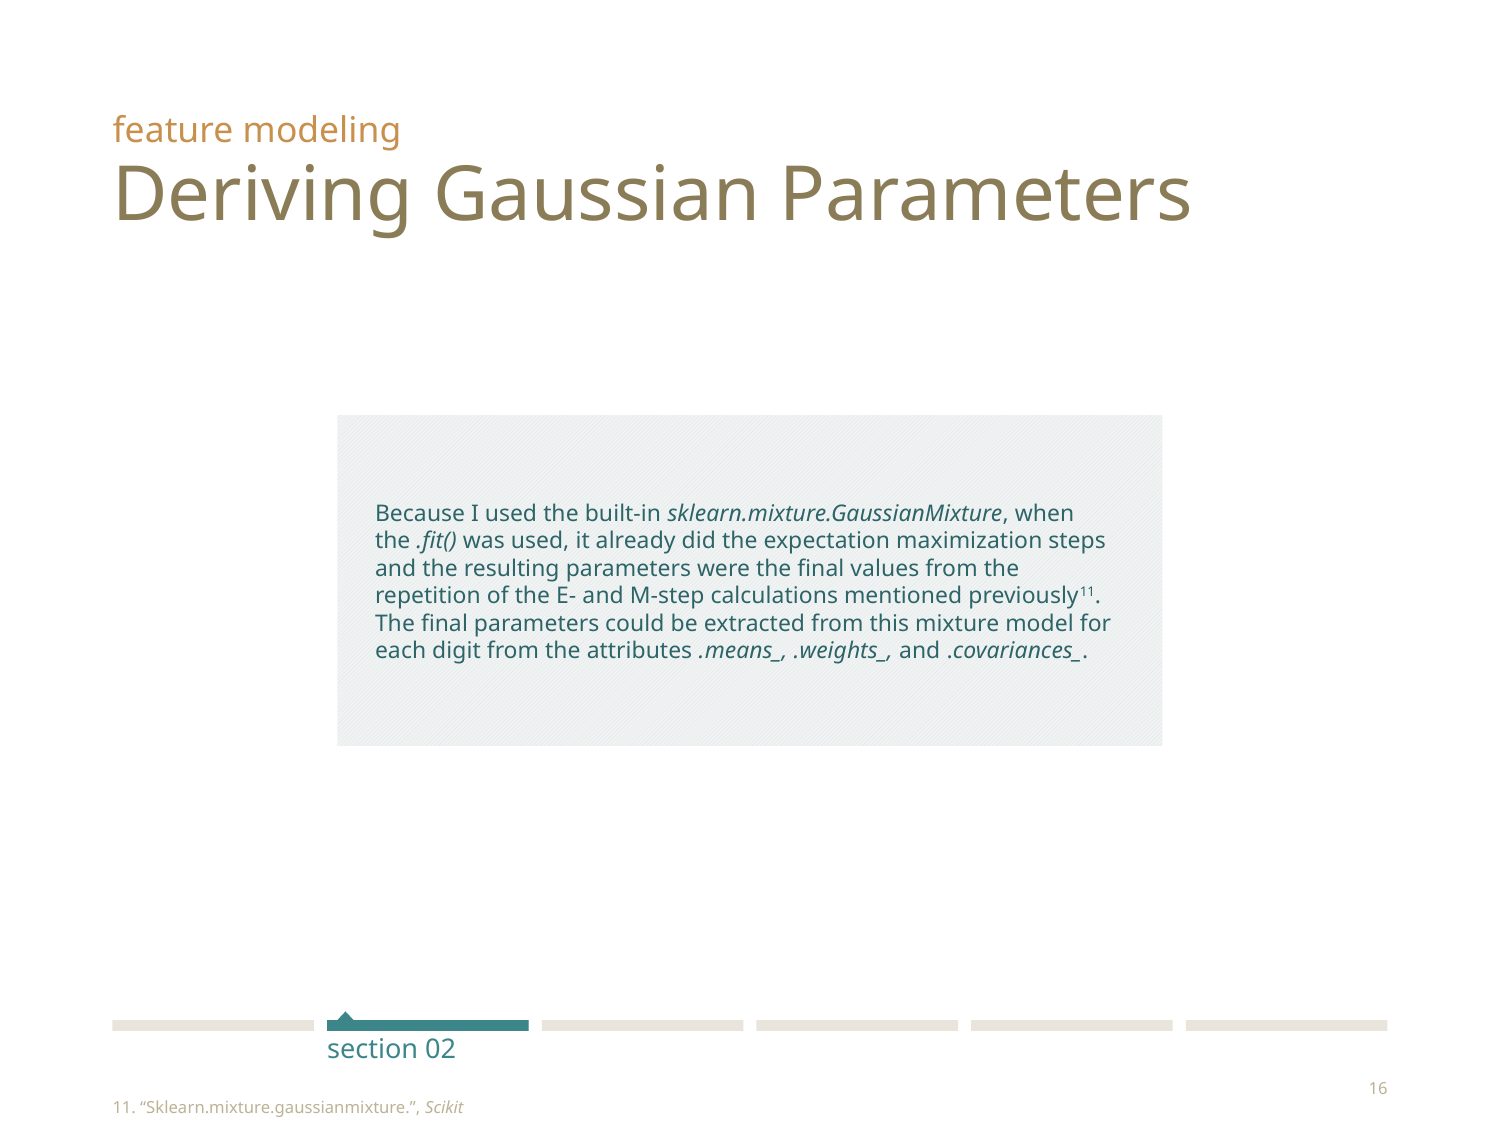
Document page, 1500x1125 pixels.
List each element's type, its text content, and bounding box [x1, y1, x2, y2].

list 11. “Sklearn.mixture.gaussianmixture.”, Scikit [112, 1094, 938, 1117]
list feature modeling [112, 113, 1388, 188]
text_box [1185, 1020, 1388, 1031]
text_box [112, 1020, 314, 1031]
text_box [326, 1011, 529, 1032]
text_box Because I used the built-in sklearn.mixture.GaussianMixture, when the .fit() was used, it already did the expectation maximization steps and the resulting parameters were the final values from the repetition of the E- and M-step calculations mentioned previously11. The final parameters could be extracted from this mixture model for each digit from the attributes .means_, .weights_, and .covariances_. [335, 413, 1164, 748]
text_box [541, 1020, 744, 1031]
text_box [971, 1020, 1173, 1031]
text_box section 02 [327, 1039, 529, 1064]
text_box [756, 1020, 959, 1031]
title Deriving Gaussian Parameters [112, 188, 1388, 309]
